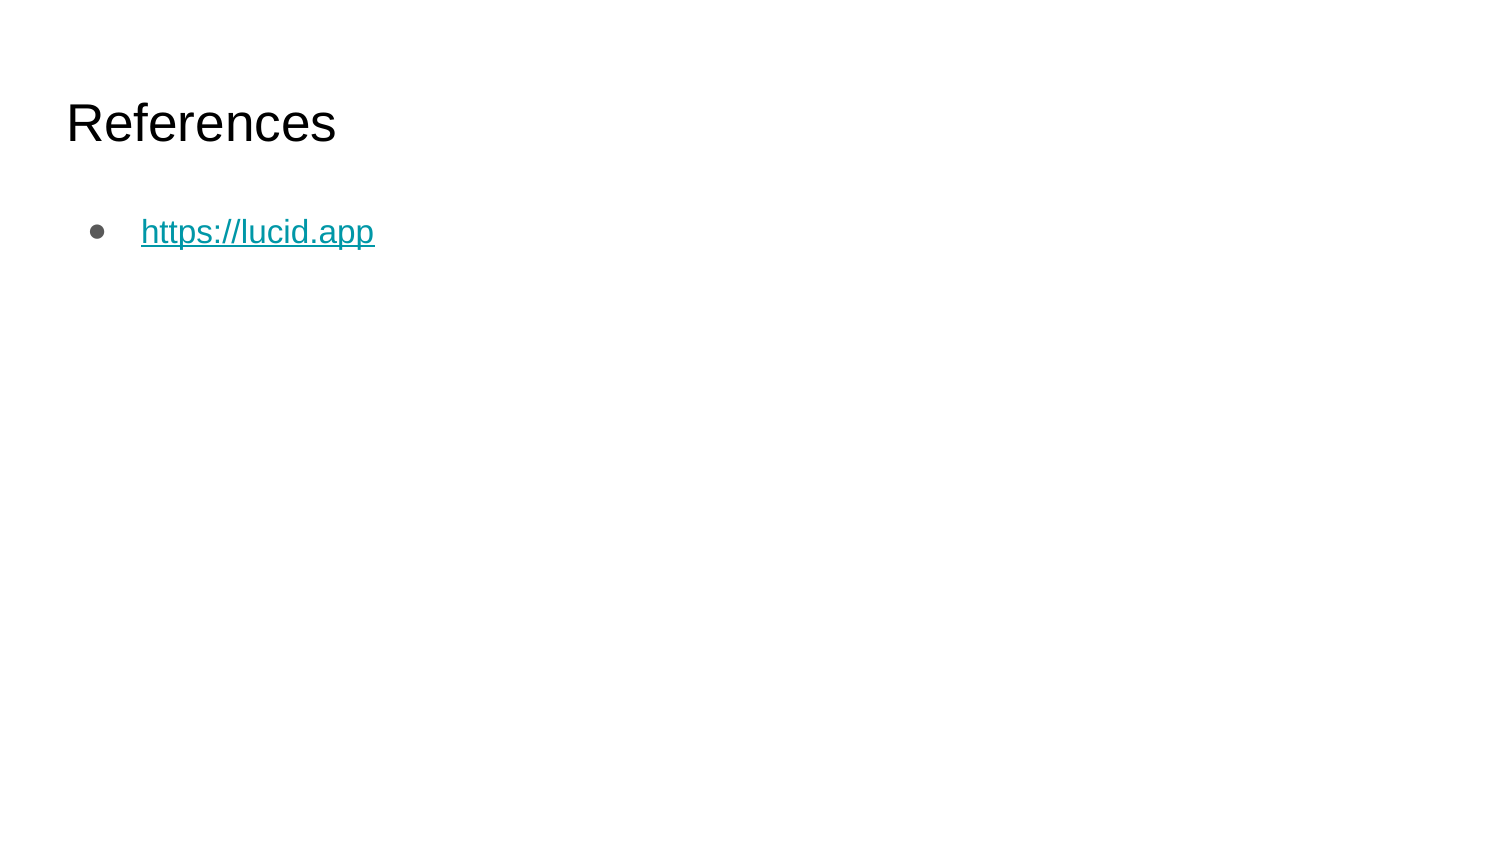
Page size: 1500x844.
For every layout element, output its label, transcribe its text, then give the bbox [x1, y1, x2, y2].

list https://lucid.app [51, 189, 1449, 750]
title References [51, 72, 1449, 167]
